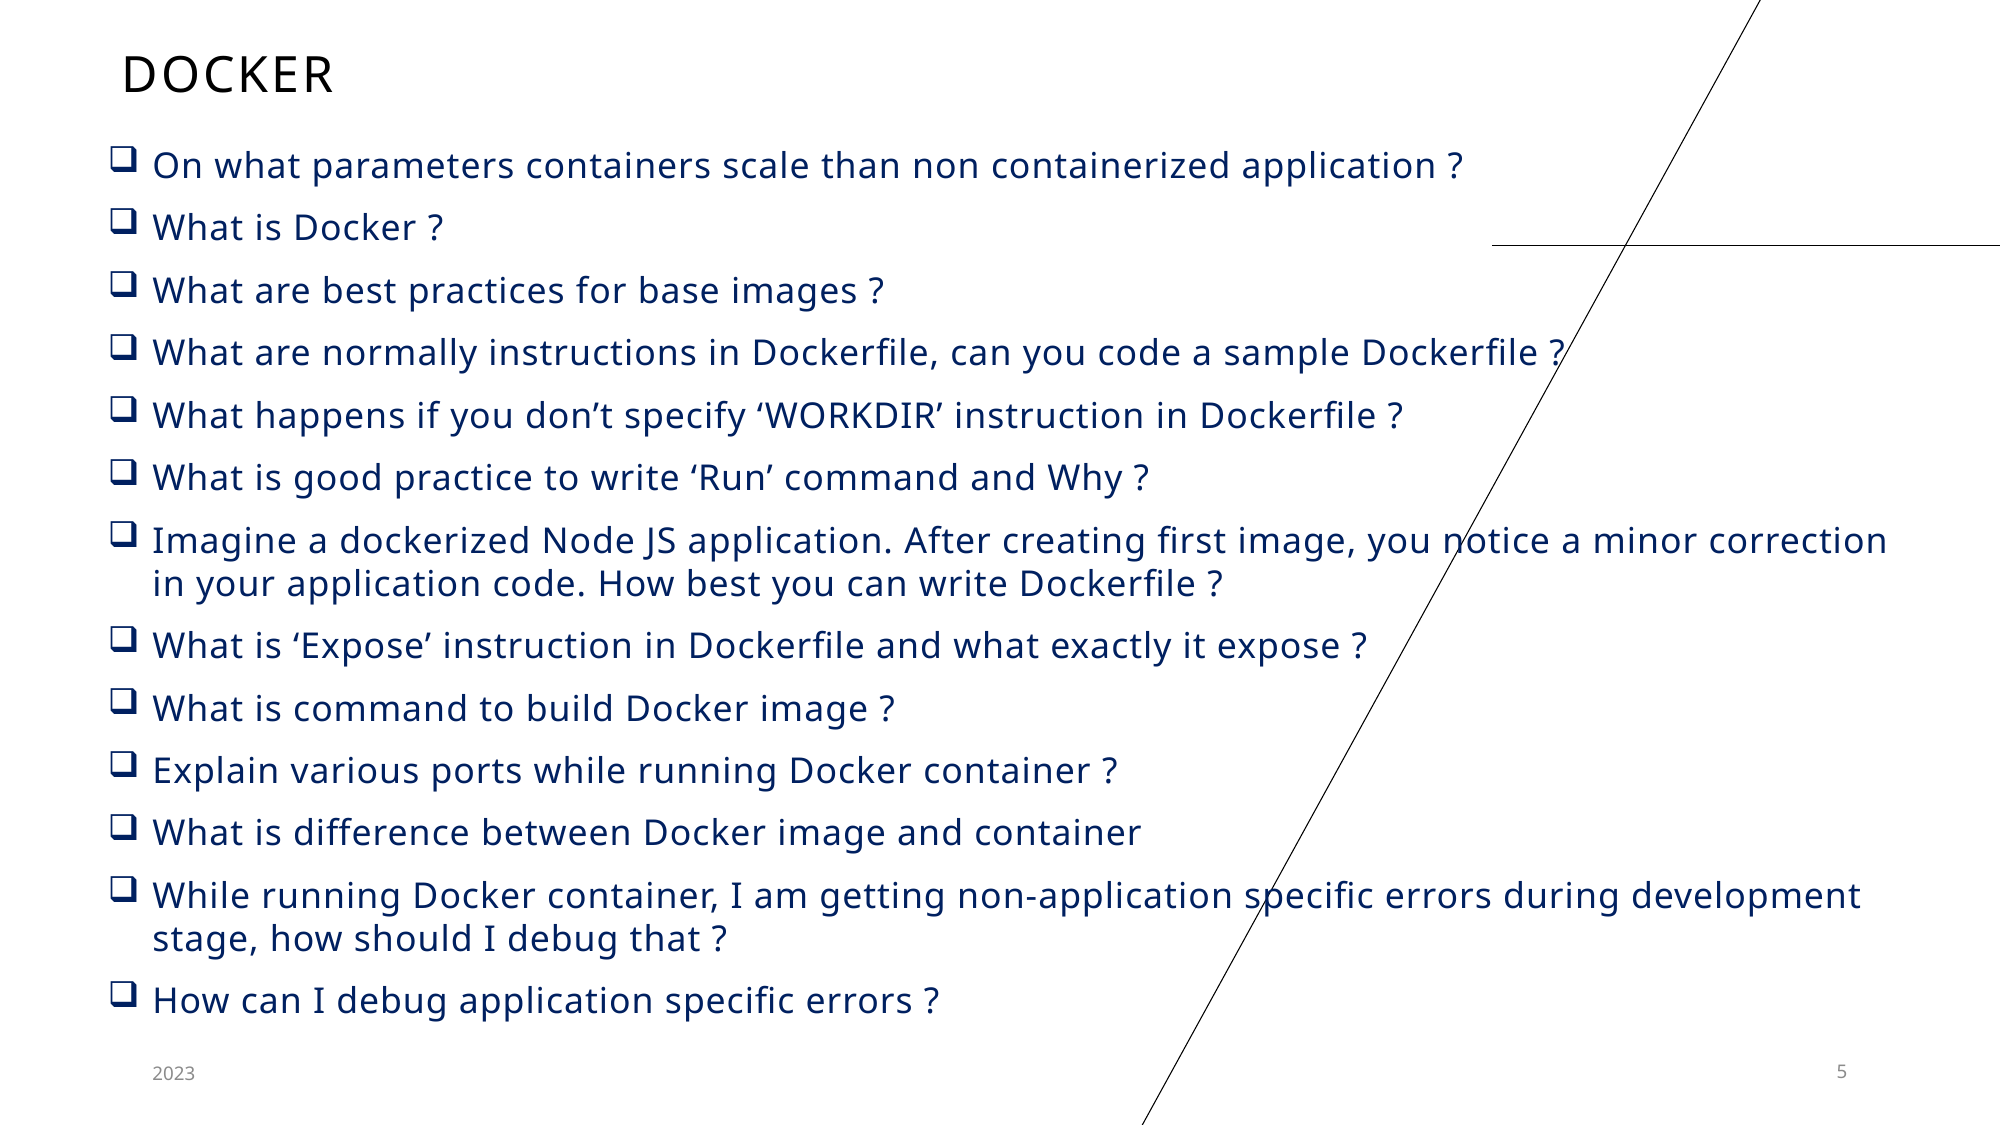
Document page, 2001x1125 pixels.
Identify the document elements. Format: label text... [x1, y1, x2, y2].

title docker [106, 25, 1175, 111]
list On what parameters containers scale than non containerized application ? What is Docker ? What are best practices for base images ? What are normally instructions in Dockerfile, can you code a sample Dockerfile ? What happens if you don’t specify ‘WORKDIR’ instruction in Dockerfile ? What is good practice to write ‘Run’ command and Why ? Imagine a dockerized Node JS application. After creating first image, you notice a minor correction in your application code. How best you can write Dockerfile ? What is ‘Expose’ instruction in Dockerfile and what exactly it expose ? What is command to build Docker image ? Explain various ports while running Docker container ? What is difference between Docker image and container While running Docker container, I am getting non-application specific errors during development stage, how should I debug that ? How can I debug application specific errors ? [93, 135, 1915, 1033]
slide_number 2023 [137, 1042, 338, 1103]
slide_number 5 [1412, 1042, 1863, 1103]
